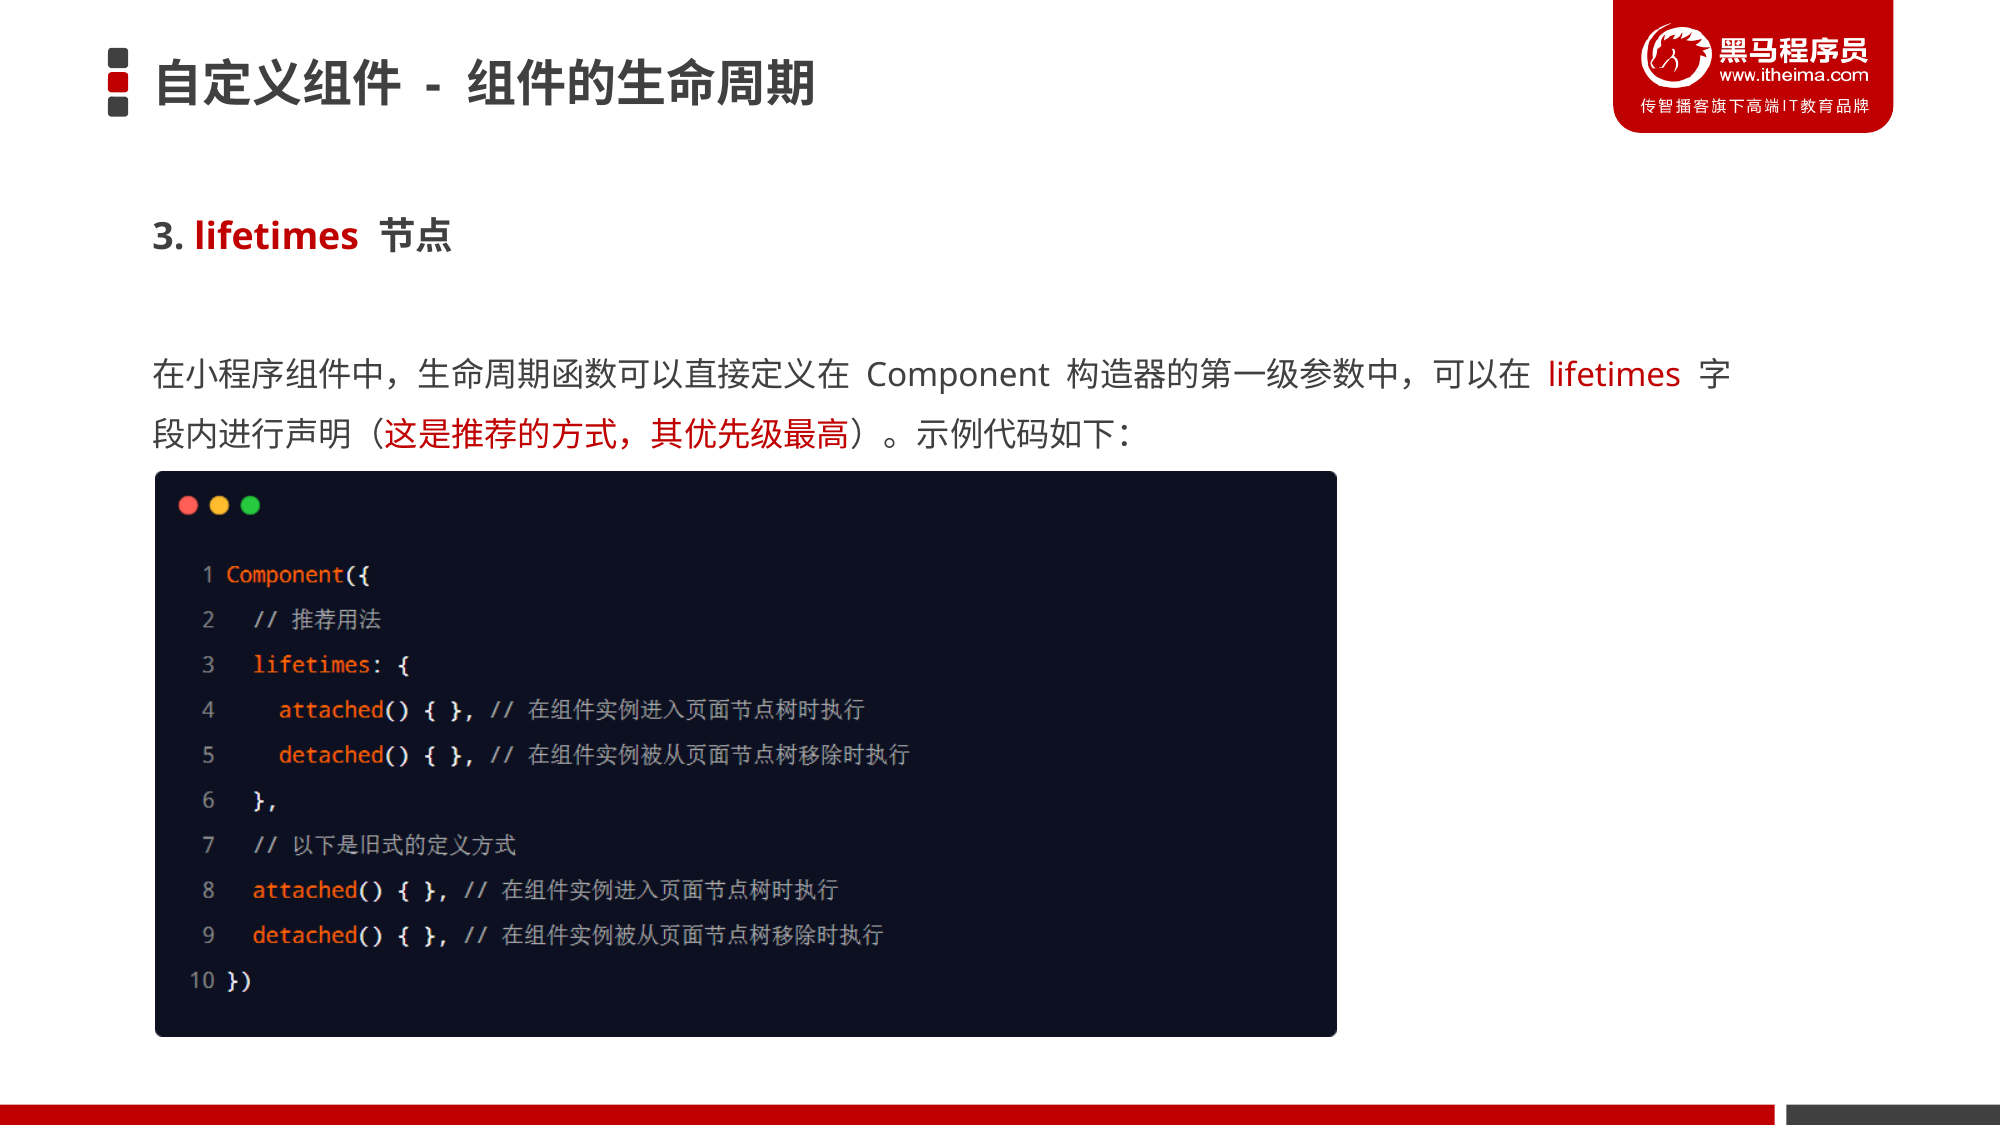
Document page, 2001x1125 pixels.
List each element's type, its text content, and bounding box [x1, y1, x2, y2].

list 在小程序组件中，生命周期函数可以直接定义在 Component 构造器的第一级参数中，可以在 lifetimes 字段内进行声明（这是推荐的方式，其优先级最高）。示例代码如下： [137, 326, 1753, 1087]
list 3. lifetimes 节点 [137, 192, 1753, 277]
picture [1616, 11, 1894, 125]
picture [155, 471, 1337, 1037]
title 自定义组件 - 组件的生命周期 [137, 38, 1577, 124]
